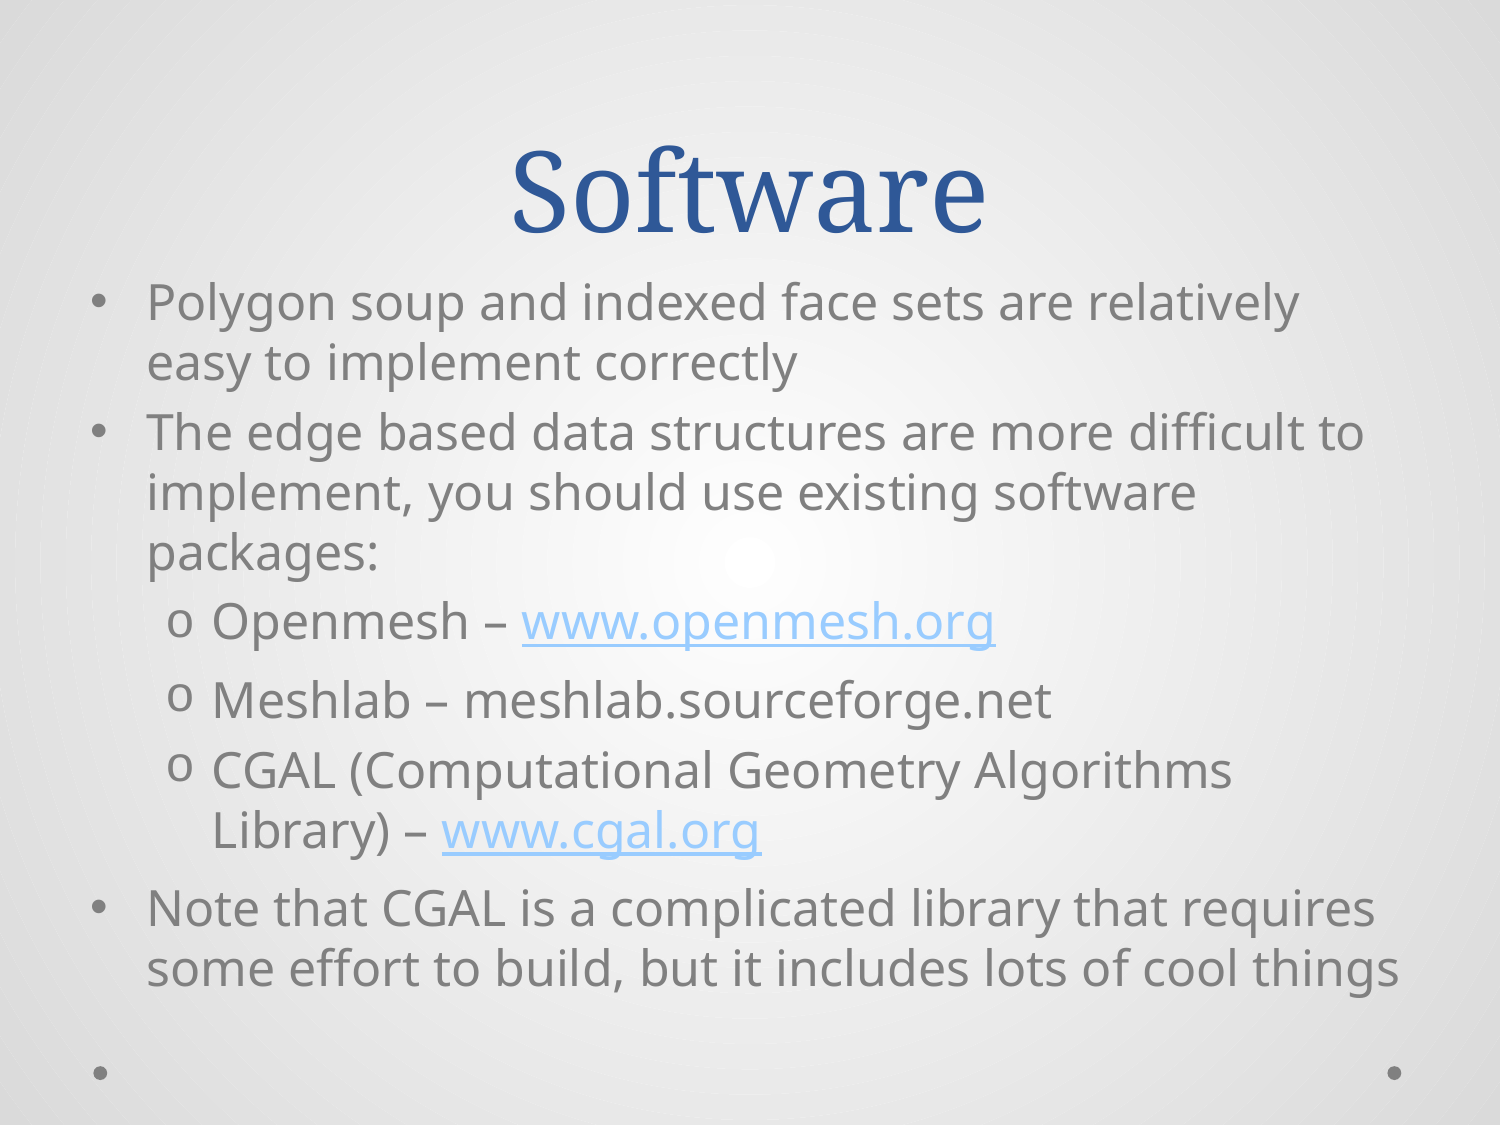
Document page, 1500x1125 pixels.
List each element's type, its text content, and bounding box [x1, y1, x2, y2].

list Polygon soup and indexed face sets are relatively easy to implement correctly The edge based data structures are more difficult to implement, you should use existing software packages: Openmesh – www.openmesh.org Meshlab – meshlab.sourceforge.net CGAL (Computational Geometry Algorithms Library) – www.cgal.org Note that CGAL is a complicated library that requires some effort to build, but it includes lots of cool things [75, 262, 1425, 1005]
title Software [75, 0, 1425, 262]
